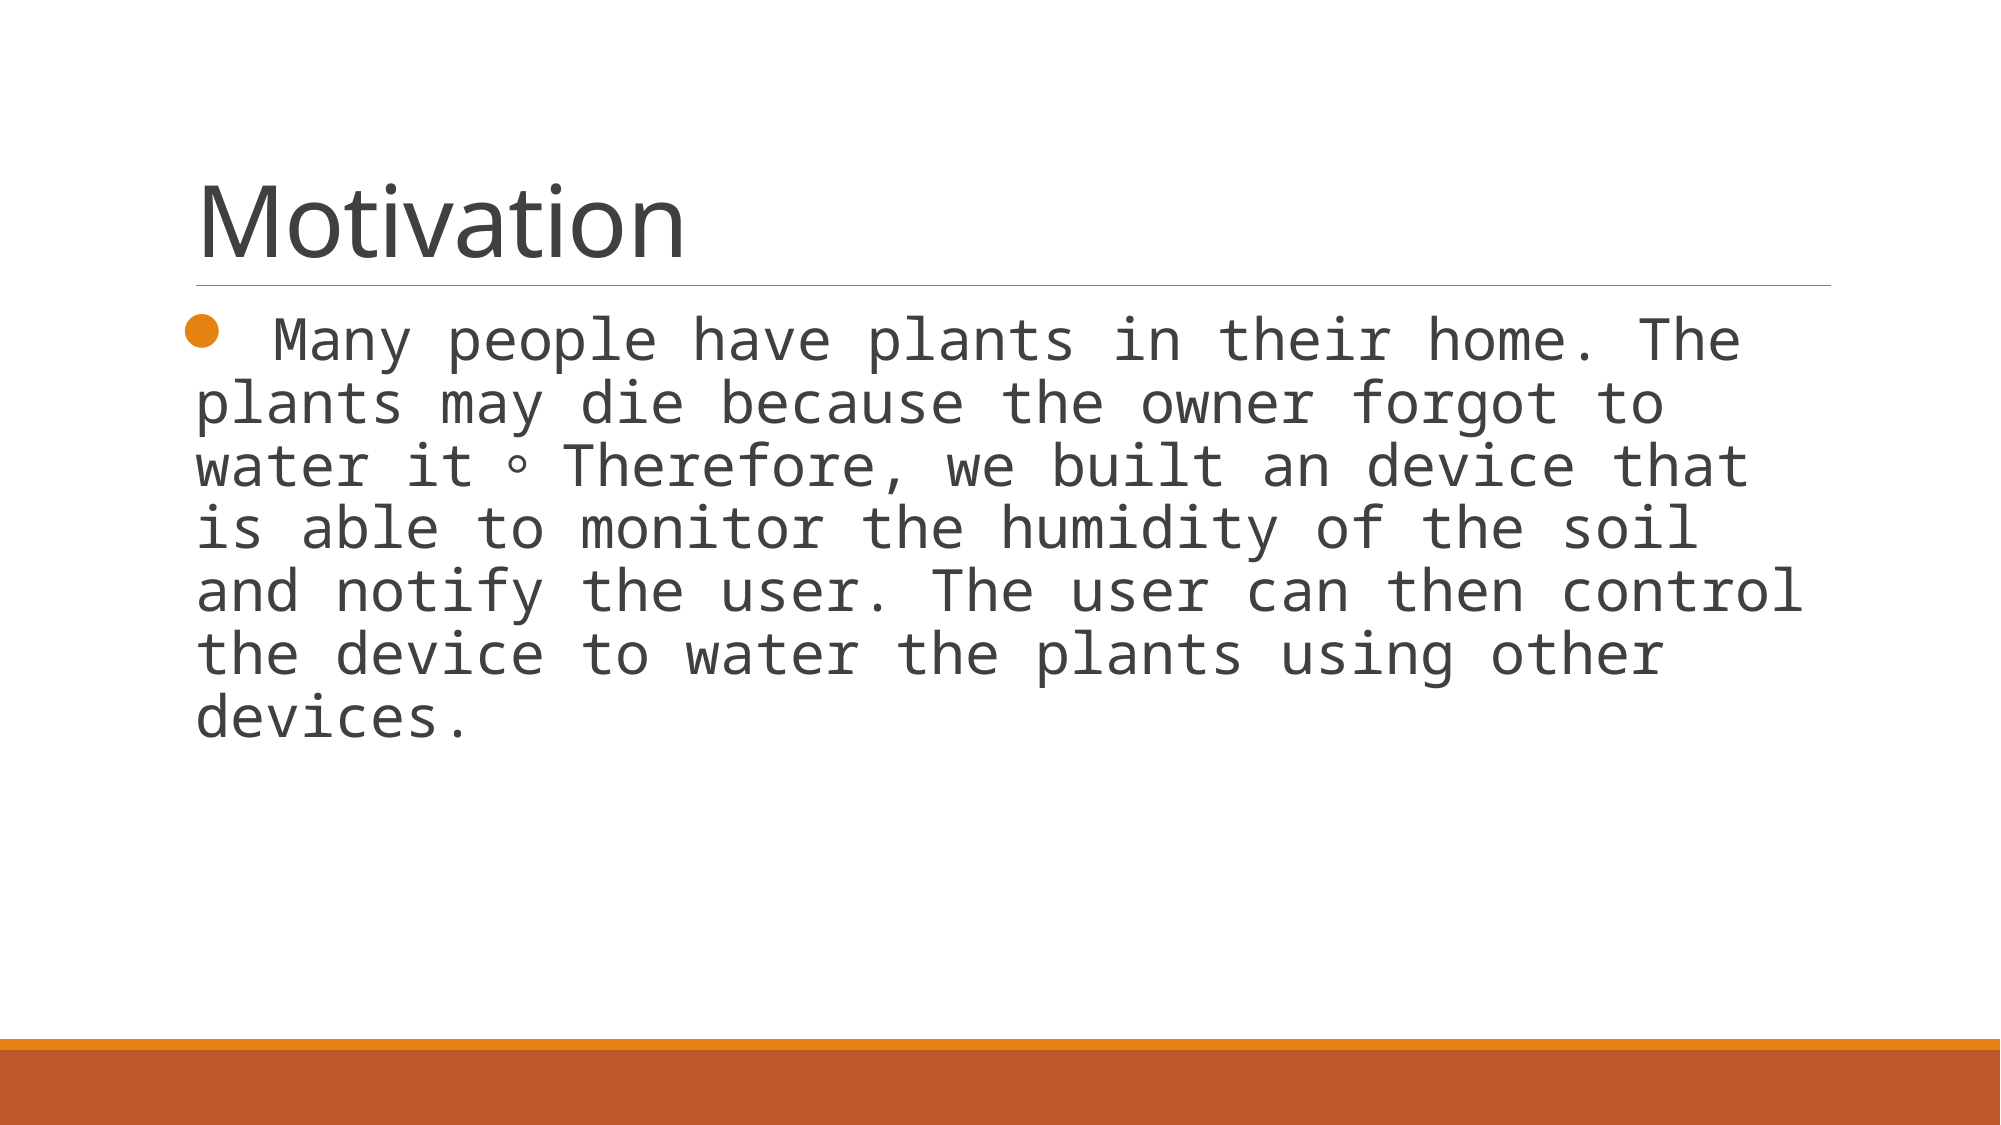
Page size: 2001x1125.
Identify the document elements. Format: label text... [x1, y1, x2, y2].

list Many people have plants in their home. The plants may die because the owner forgot to water it。Therefore, we built an device that is able to monitor the humidity of the soil and notify the user. The user can then control the device to water the plants using other devices. [180, 302, 1830, 963]
title Motivation [180, 47, 1830, 285]
